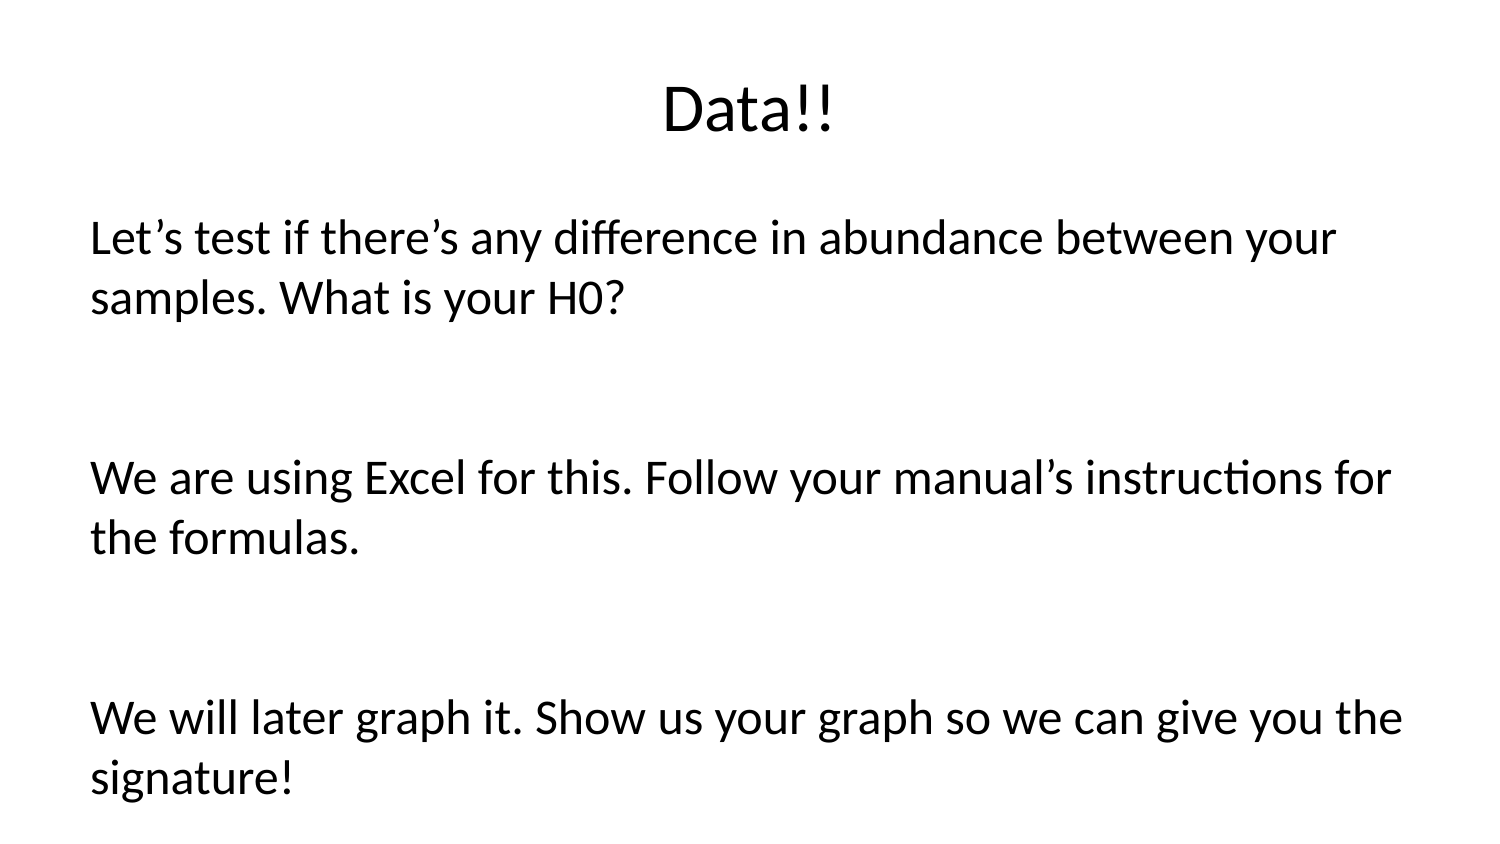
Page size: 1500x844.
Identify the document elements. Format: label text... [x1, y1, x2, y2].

title Data!! [75, 33, 1425, 175]
list Let’s test if there’s any difference in abundance between your samples. What is your H0? We are using Excel for this. Follow your manual’s instructions for the formulas. We will later graph it. Show us your graph so we can give you the signature! [75, 196, 1425, 754]
